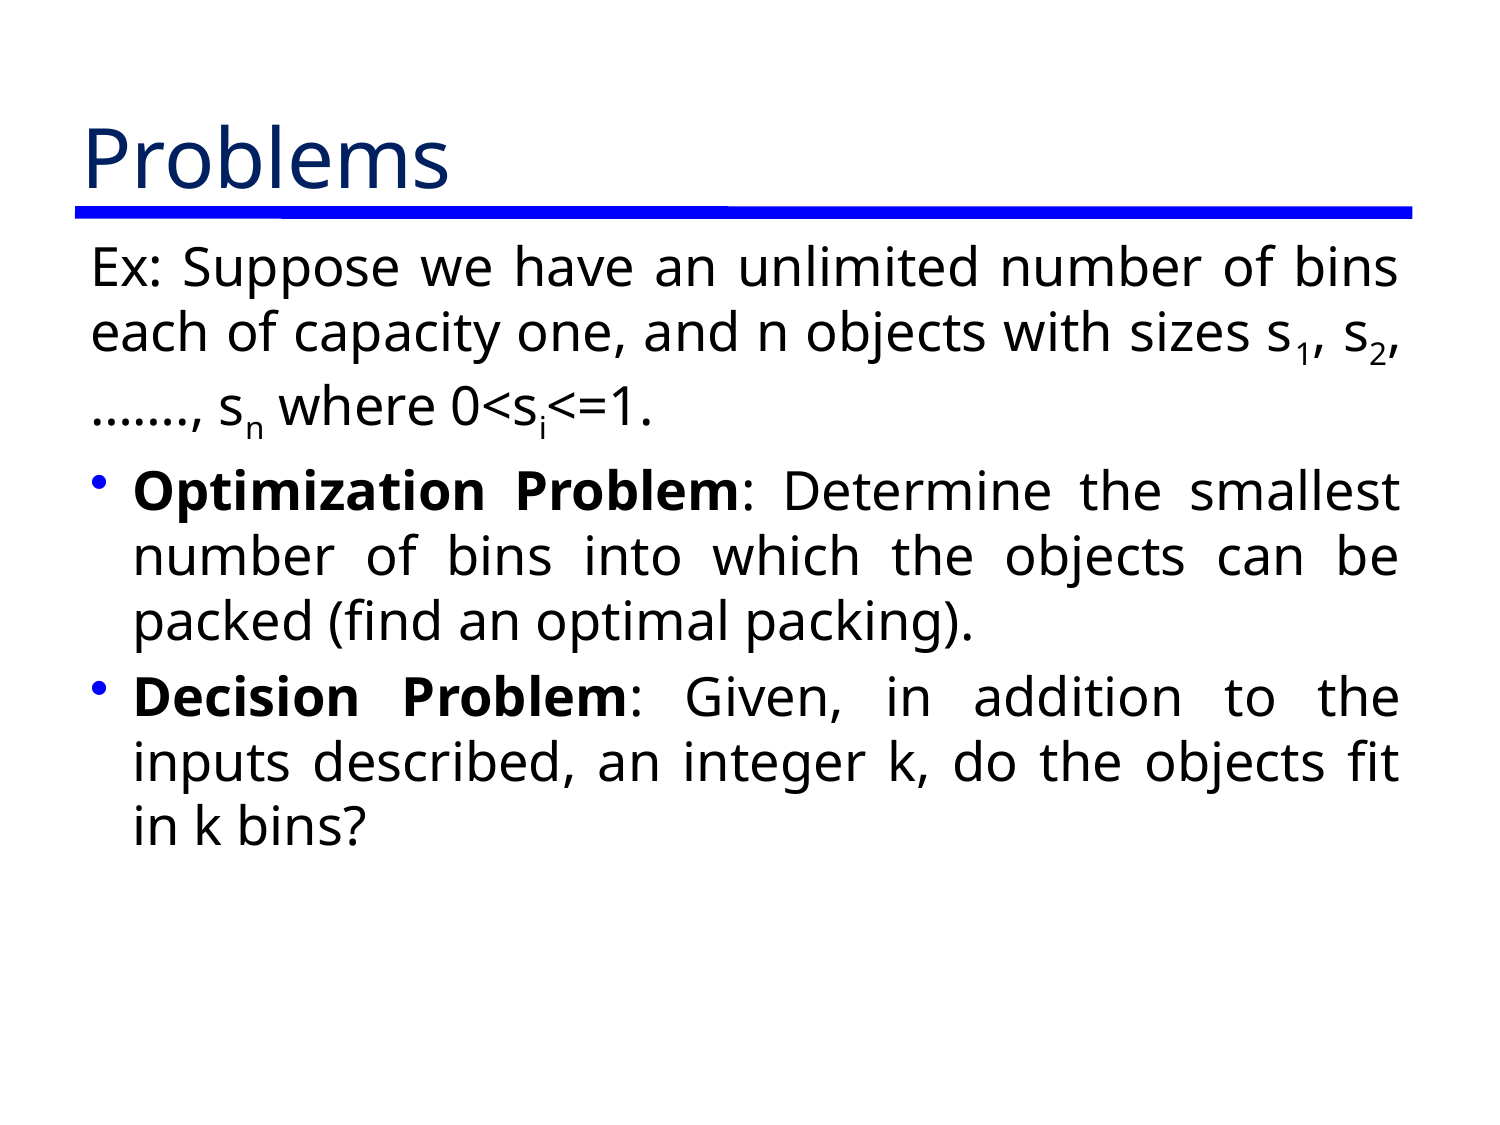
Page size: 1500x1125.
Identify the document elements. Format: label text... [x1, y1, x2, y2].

title Problems [66, 24, 1413, 213]
list Ex: Suppose we have an unlimited number of bins each of capacity one, and n objects with sizes s1, s2, ……., sn where 0<si<=1. Optimization Problem: Determine the smallest number of bins into which the objects can be packed (find an optimal packing). Decision Problem: Given, in addition to the inputs described, an integer k, do the objects fit in k bins? [75, 224, 1417, 994]
